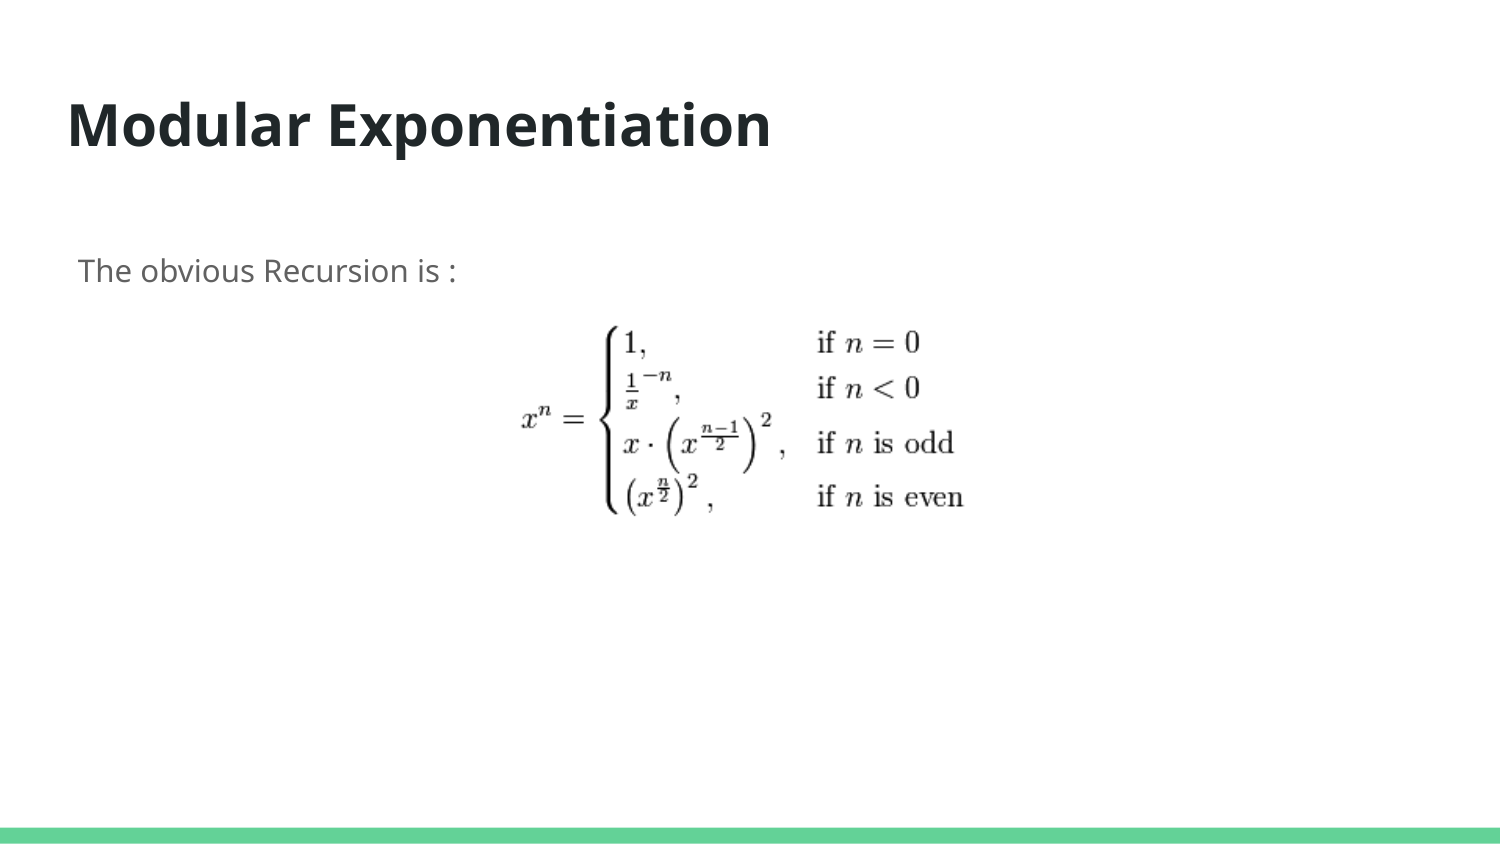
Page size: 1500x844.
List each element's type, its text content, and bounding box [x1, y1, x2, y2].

picture [512, 319, 988, 524]
list The obvious Recursion is : [62, 230, 1461, 669]
title Modular Exponentiation [51, 72, 1449, 167]
